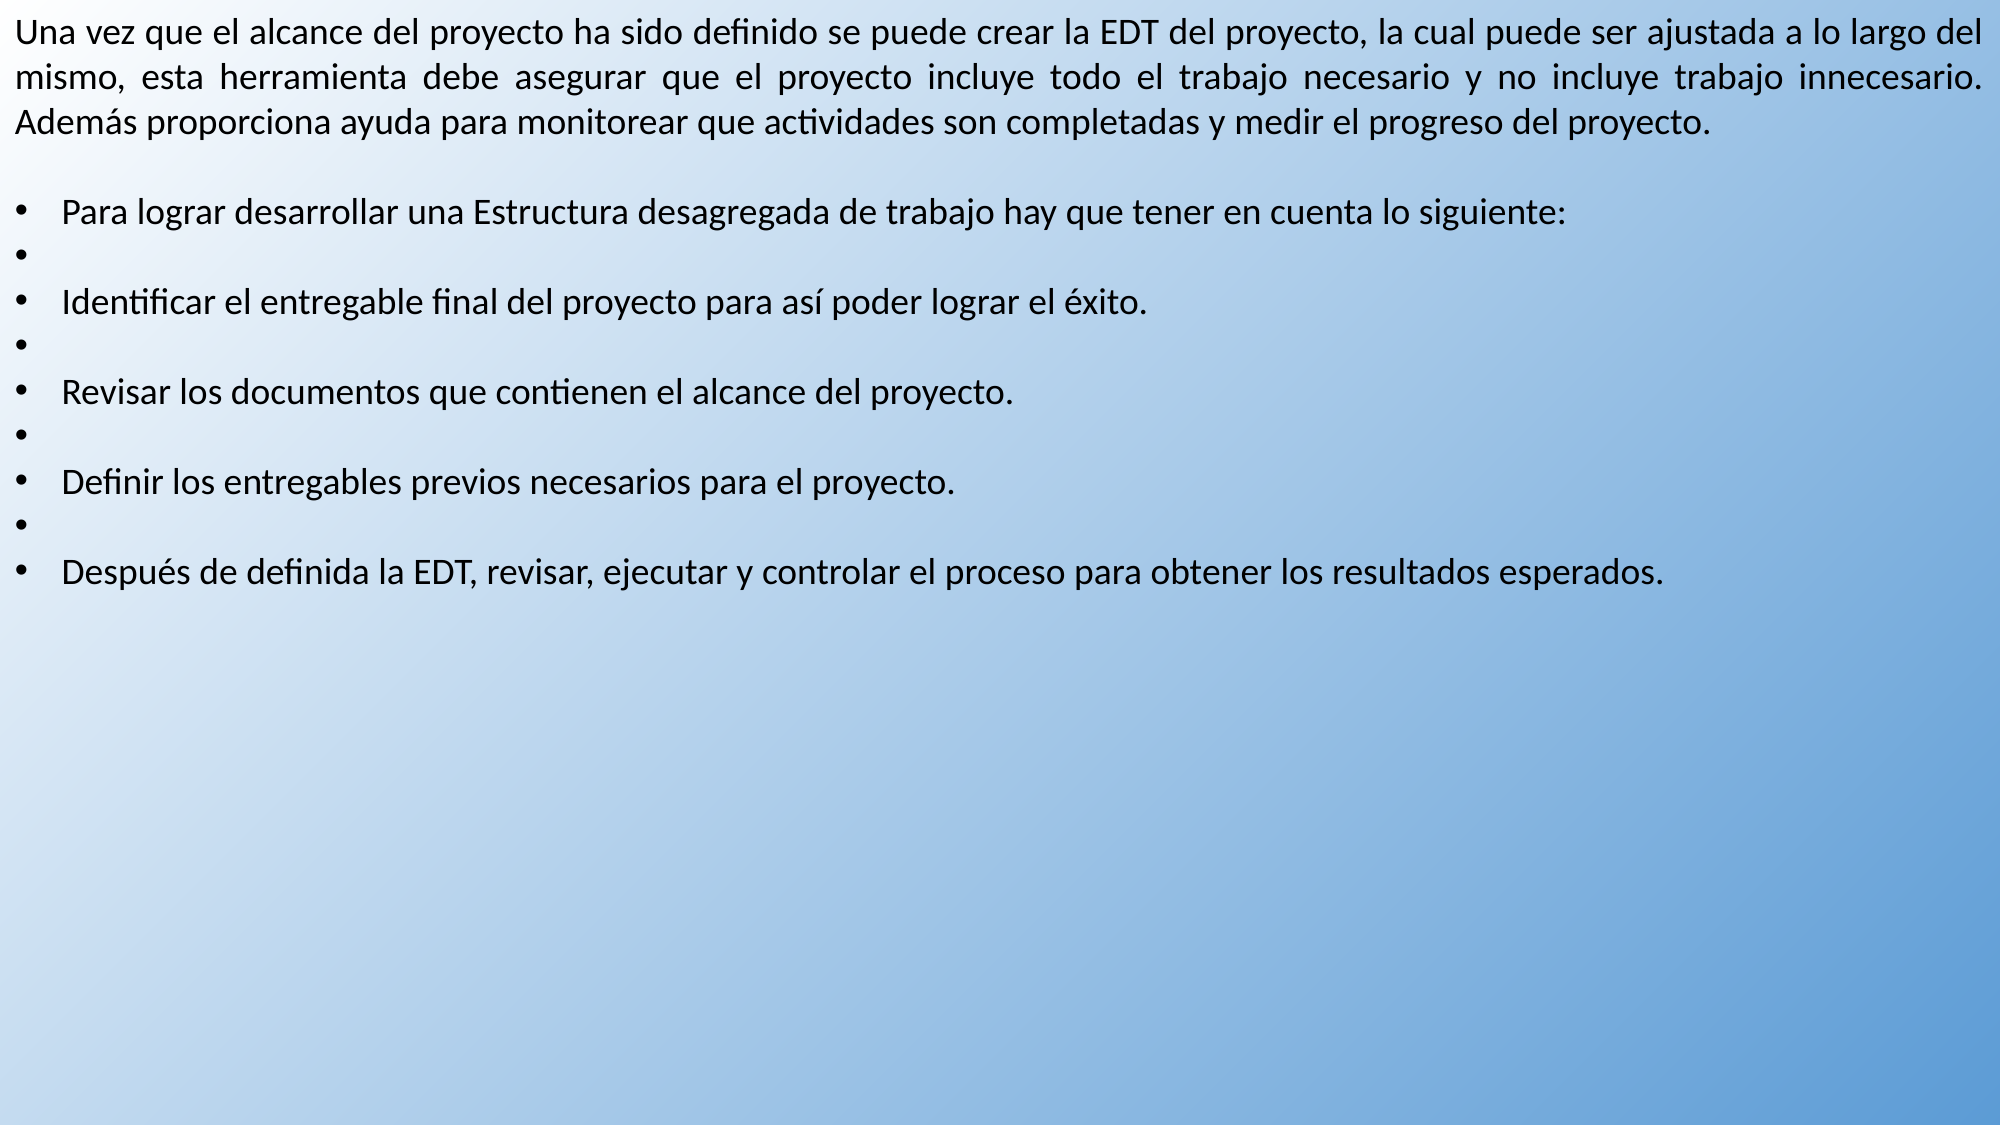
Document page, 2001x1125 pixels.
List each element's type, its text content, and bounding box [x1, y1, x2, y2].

text_box Una vez que el alcance del proyecto ha sido definido se puede crear la EDT del proyecto, la cual puede ser ajustada a lo largo del mismo, esta herramienta debe asegurar que el proyecto incluye todo el trabajo necesario y no incluye trabajo innecesario. Además proporciona ayuda para monitorear que actividades son completadas y medir el progreso del proyecto. Para lograr desarrollar una Estructura desagregada de trabajo hay que tener en cuenta lo siguiente: Identificar el entregable final del proyecto para así poder lograr el éxito. Revisar los documentos que contienen el alcance del proyecto. Definir los entregables previos necesarios para el proyecto. Después de definida la EDT, revisar, ejecutar y controlar el proceso para obtener los resultados esperados. [0, 0, 2000, 645]
